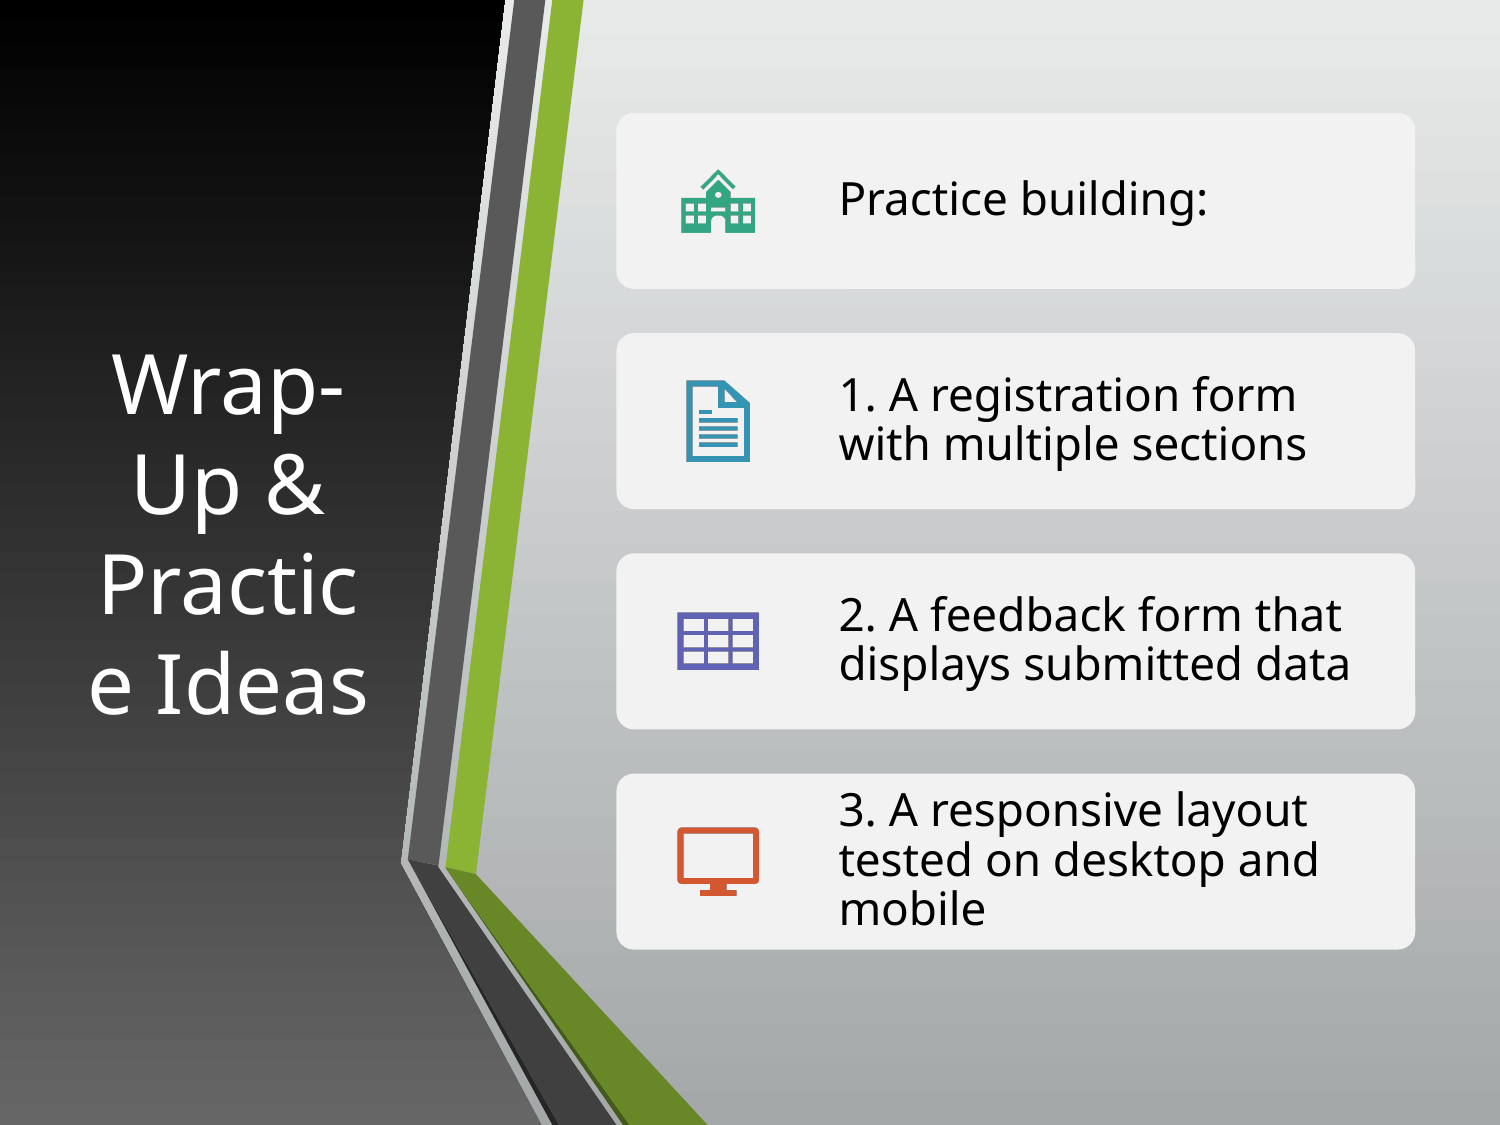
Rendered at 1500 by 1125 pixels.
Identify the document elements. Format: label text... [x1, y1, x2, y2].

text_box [407, 0, 708, 1125]
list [616, 112, 1416, 951]
text_box [0, 0, 407, 1125]
title Wrap-Up & Practice Ideas [65, 112, 391, 950]
text_box [402, 827, 407, 871]
text_box [708, 0, 1500, 1125]
